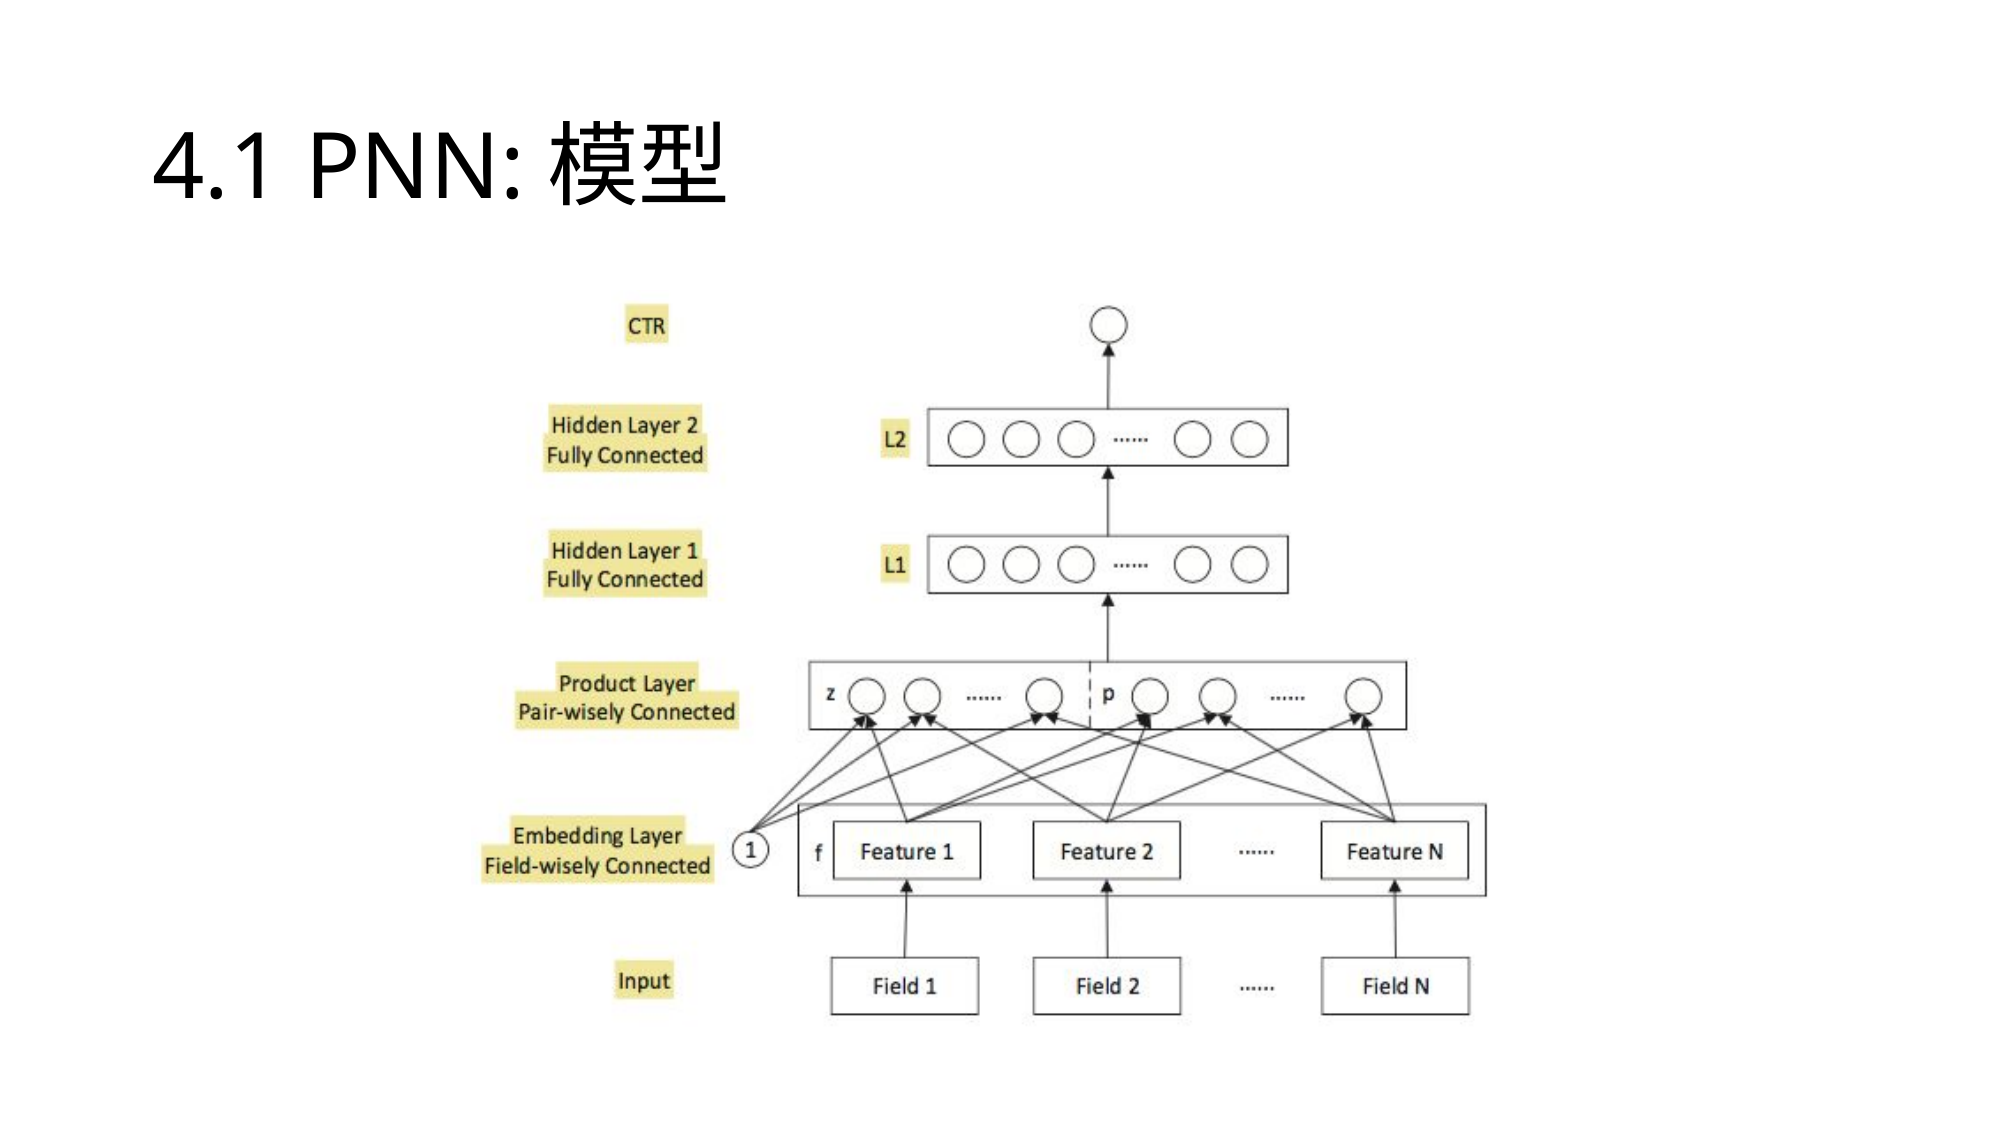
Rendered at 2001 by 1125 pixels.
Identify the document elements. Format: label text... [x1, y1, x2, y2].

title 4.1 PNN:模型 [137, 59, 1863, 278]
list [470, 290, 1496, 1028]
